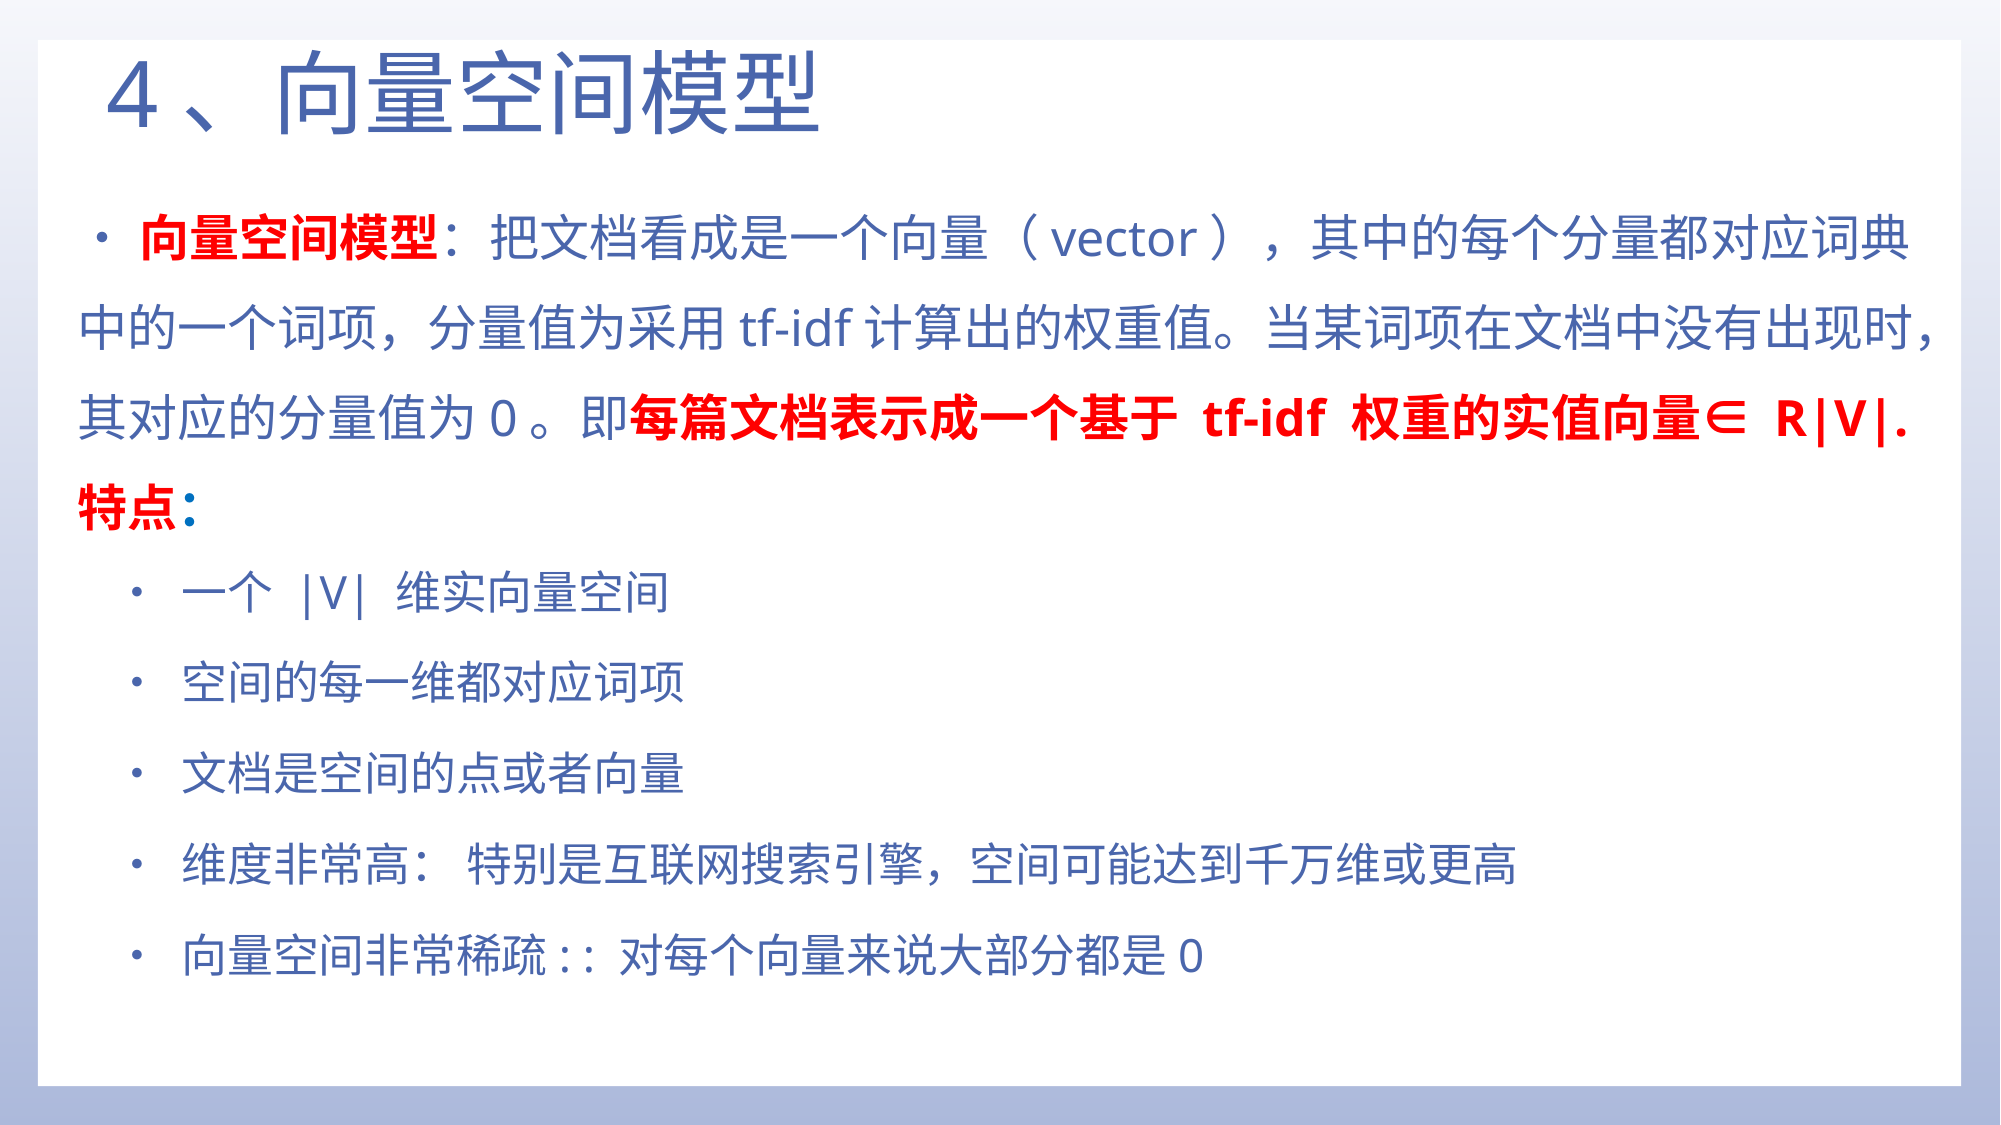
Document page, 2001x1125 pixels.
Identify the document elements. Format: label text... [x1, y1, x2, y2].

list •向量空间模型：把文档看成是一个向量（vector），其中的每个分量都对应词典中的一个词项，分量值为采用tf-idf计算出的权重值。当某词项在文档中没有出现时，其对应的分量值为0。即每篇文档表示成一个基于 tf-idf 权重的实值向量∈ R|V|. 特点： • 一个 |V| 维实向量空间 • 空间的每一维都对应词项 • 文档是空间的点或者向量 • 维度非常高： 特别是互联网搜索引擎，空间可能达到千万维或更高 • 向量空间非常稀疏: : 对每个向量来说大部分都是0 [54, 168, 1946, 1097]
title 4、向量空间模型 [91, 28, 1712, 168]
